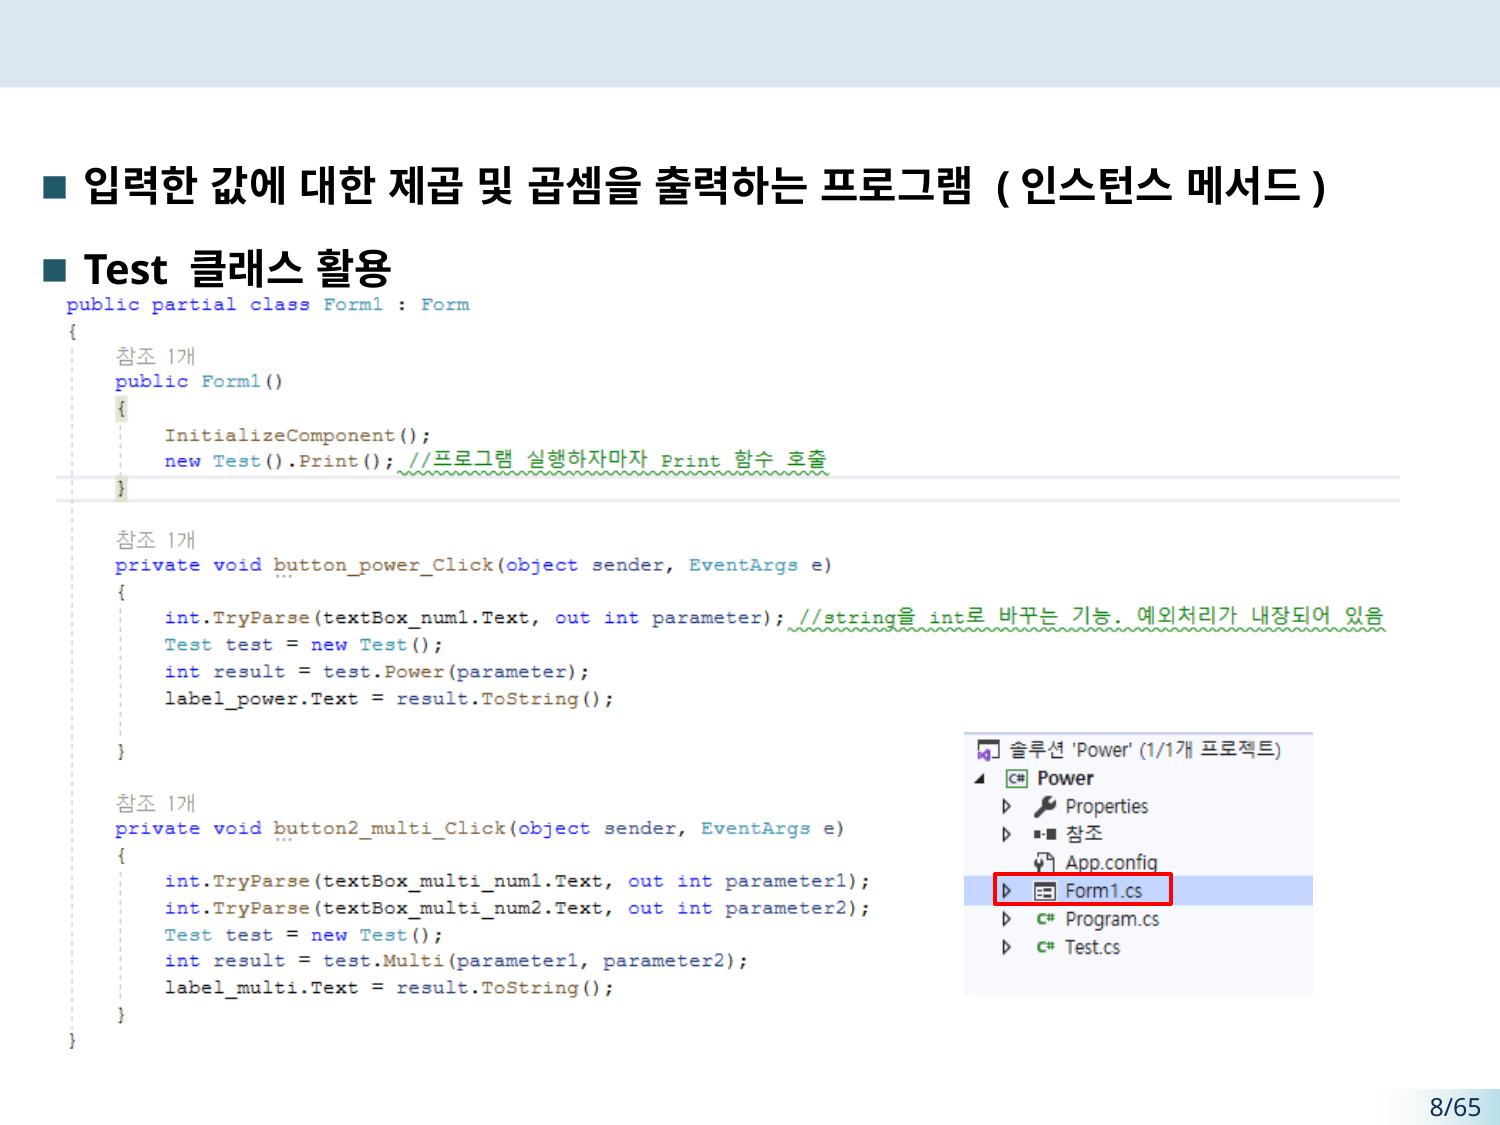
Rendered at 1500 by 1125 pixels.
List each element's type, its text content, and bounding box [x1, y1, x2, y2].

list 입력한 값에 대한 제곱 및 곱셈을 출력하는 프로그램 (인스턴스 메서드) Test 클래스 활용 [10, 126, 1481, 1057]
picture [55, 296, 1400, 1059]
